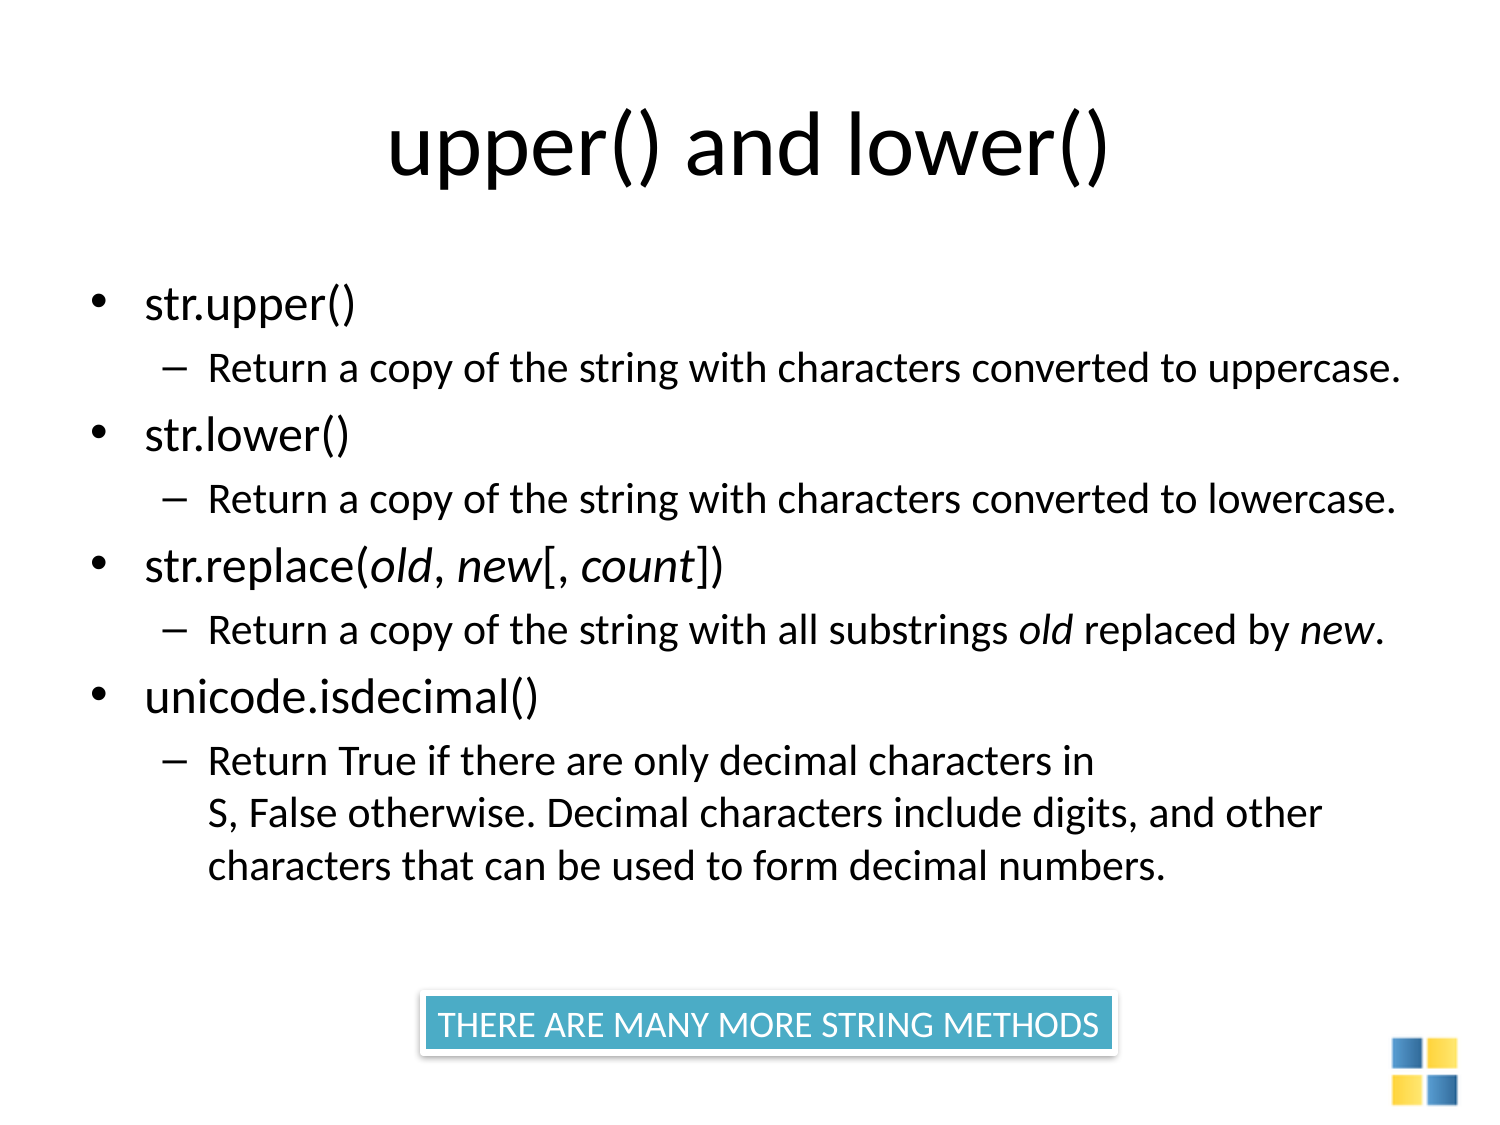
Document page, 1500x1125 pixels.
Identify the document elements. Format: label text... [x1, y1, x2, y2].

text_box THERE ARE MANY MORE STRING METHODS [420, 990, 1118, 1056]
picture [1387, 1034, 1463, 1110]
title upper() and lower() [75, 45, 1425, 233]
list str.upper() Return a copy of the string with characters converted to uppercase. str.lower() Return a copy of the string with characters converted to lowercase. str.replace(old, new[, count]) Return a copy of the string with all substrings old replaced by new. unicode.isdecimal() Return True if there are only decimal characters in S, False otherwise. Decimal characters include digits, and other characters that can be used to form decimal numbers. [75, 262, 1425, 1005]
